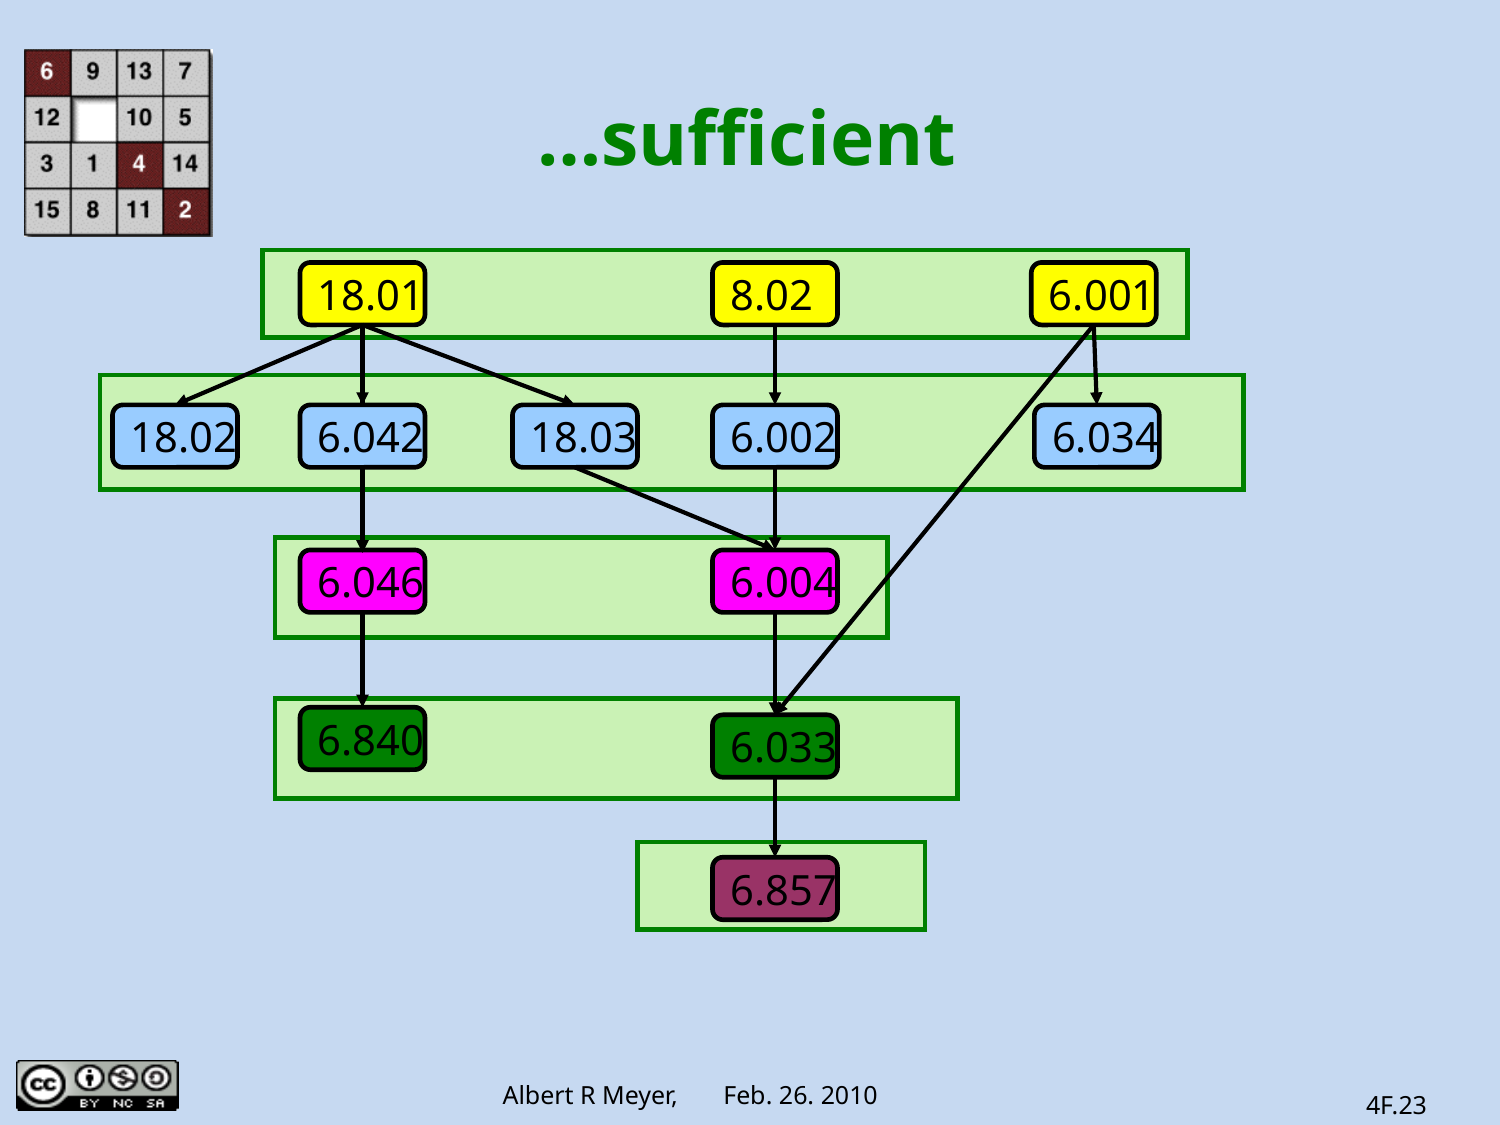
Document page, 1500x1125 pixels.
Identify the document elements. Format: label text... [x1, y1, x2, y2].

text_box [112, 262, 1160, 920]
picture [24, 49, 213, 237]
title …sufficient [367, 45, 1126, 226]
picture [16, 1060, 179, 1111]
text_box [99, 249, 1244, 930]
slide_number 4F.23 [1351, 1082, 1500, 1125]
